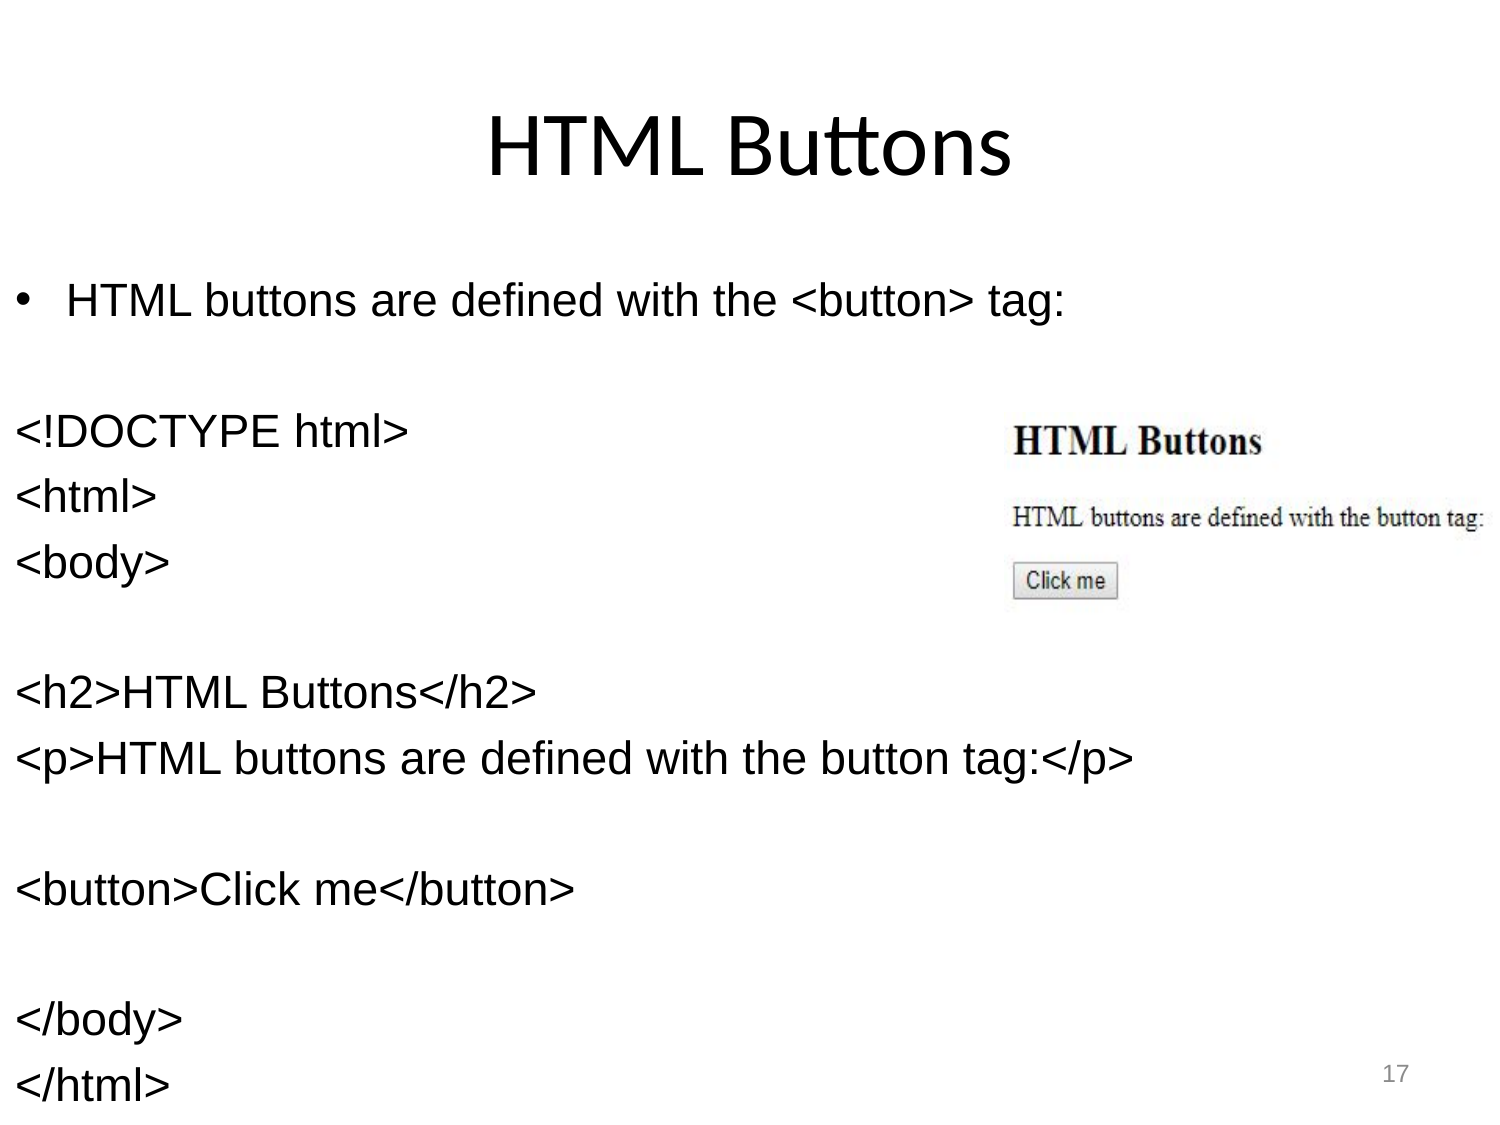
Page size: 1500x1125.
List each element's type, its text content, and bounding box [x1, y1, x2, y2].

picture [1004, 412, 1496, 616]
list HTML buttons are defined with the <button> tag: <!DOCTYPE html> <html> <body> <h2>HTML Buttons</h2> <p>HTML buttons are defined with the button tag:</p> <button>Click me</button> </body> </html> [0, 262, 1500, 1125]
title HTML Buttons [75, 45, 1425, 233]
slide_number 17 [1074, 1042, 1425, 1103]
